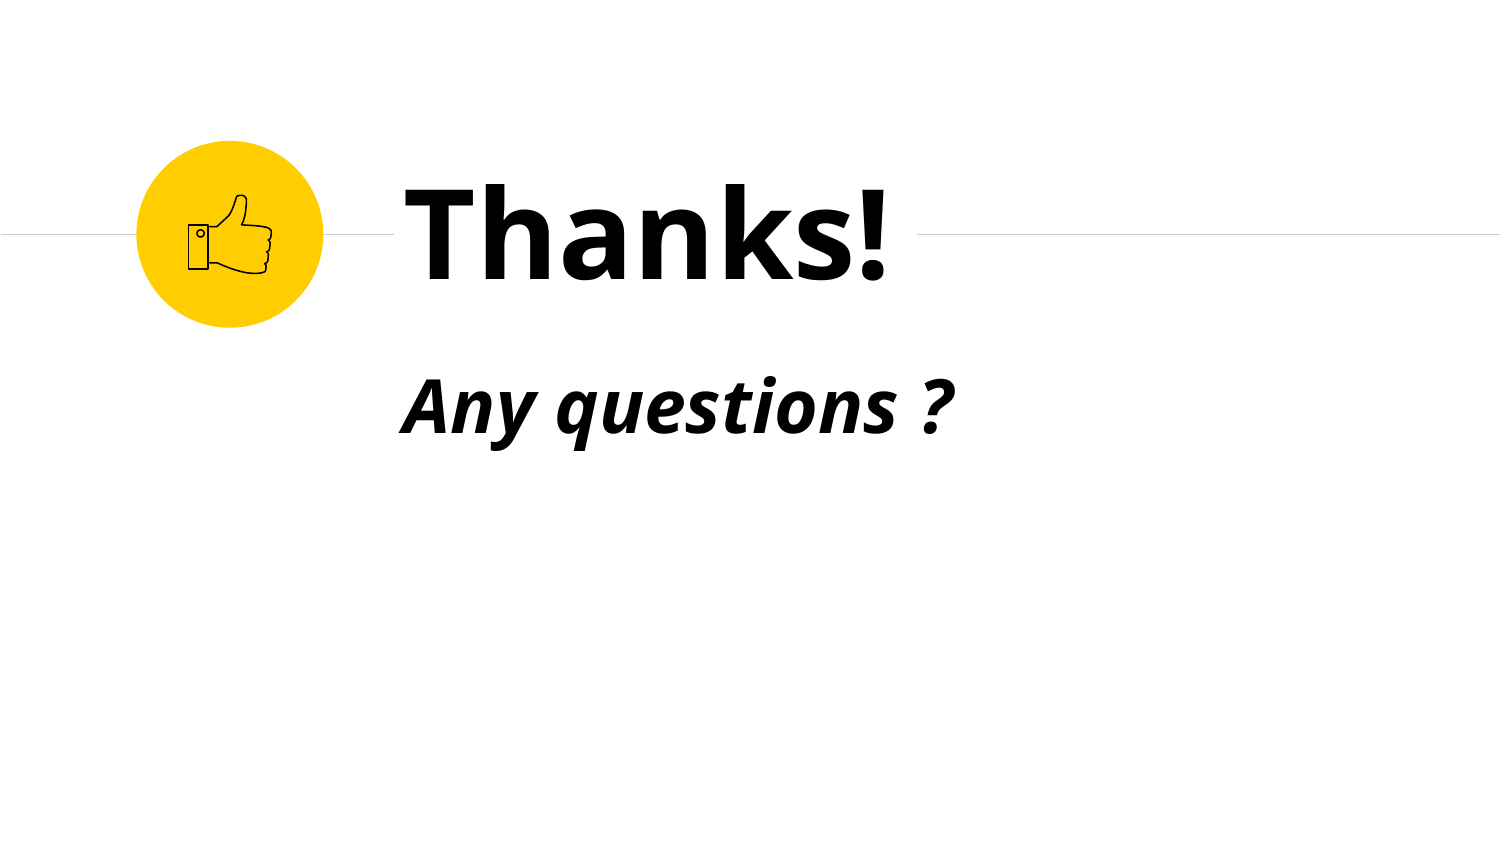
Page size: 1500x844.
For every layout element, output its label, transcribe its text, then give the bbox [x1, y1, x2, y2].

subtitle Any questions ? [389, 343, 1213, 473]
text_box [136, 140, 324, 233]
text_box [188, 195, 272, 274]
text_box [136, 243, 323, 328]
title Thanks! [389, 133, 1195, 325]
